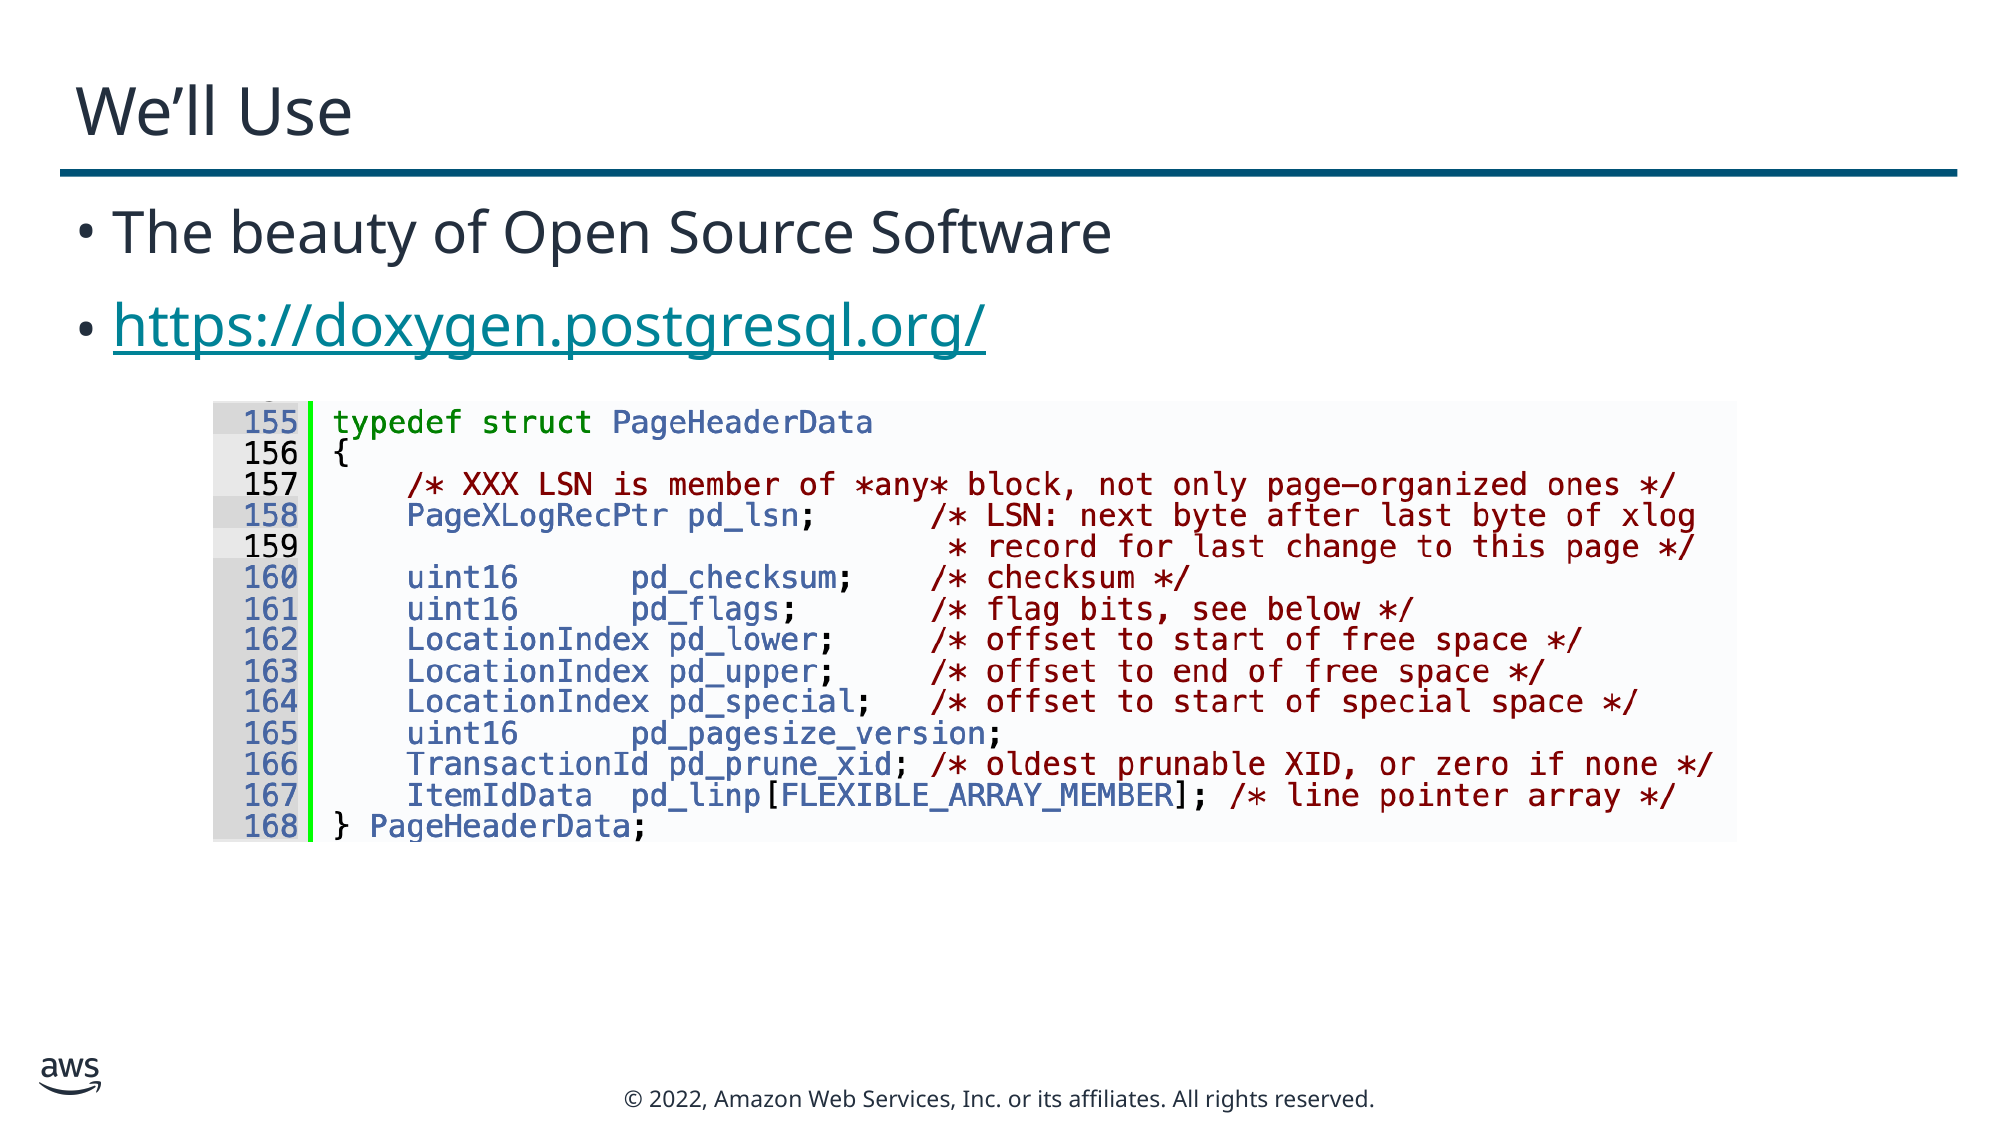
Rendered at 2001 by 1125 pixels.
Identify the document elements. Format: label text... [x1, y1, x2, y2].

title We’ll Use [60, 49, 1958, 170]
picture [212, 401, 1737, 842]
list The beauty of Open Source Software https://doxygen.postgresql.org/ [60, 187, 1961, 1056]
picture [39, 1058, 101, 1095]
